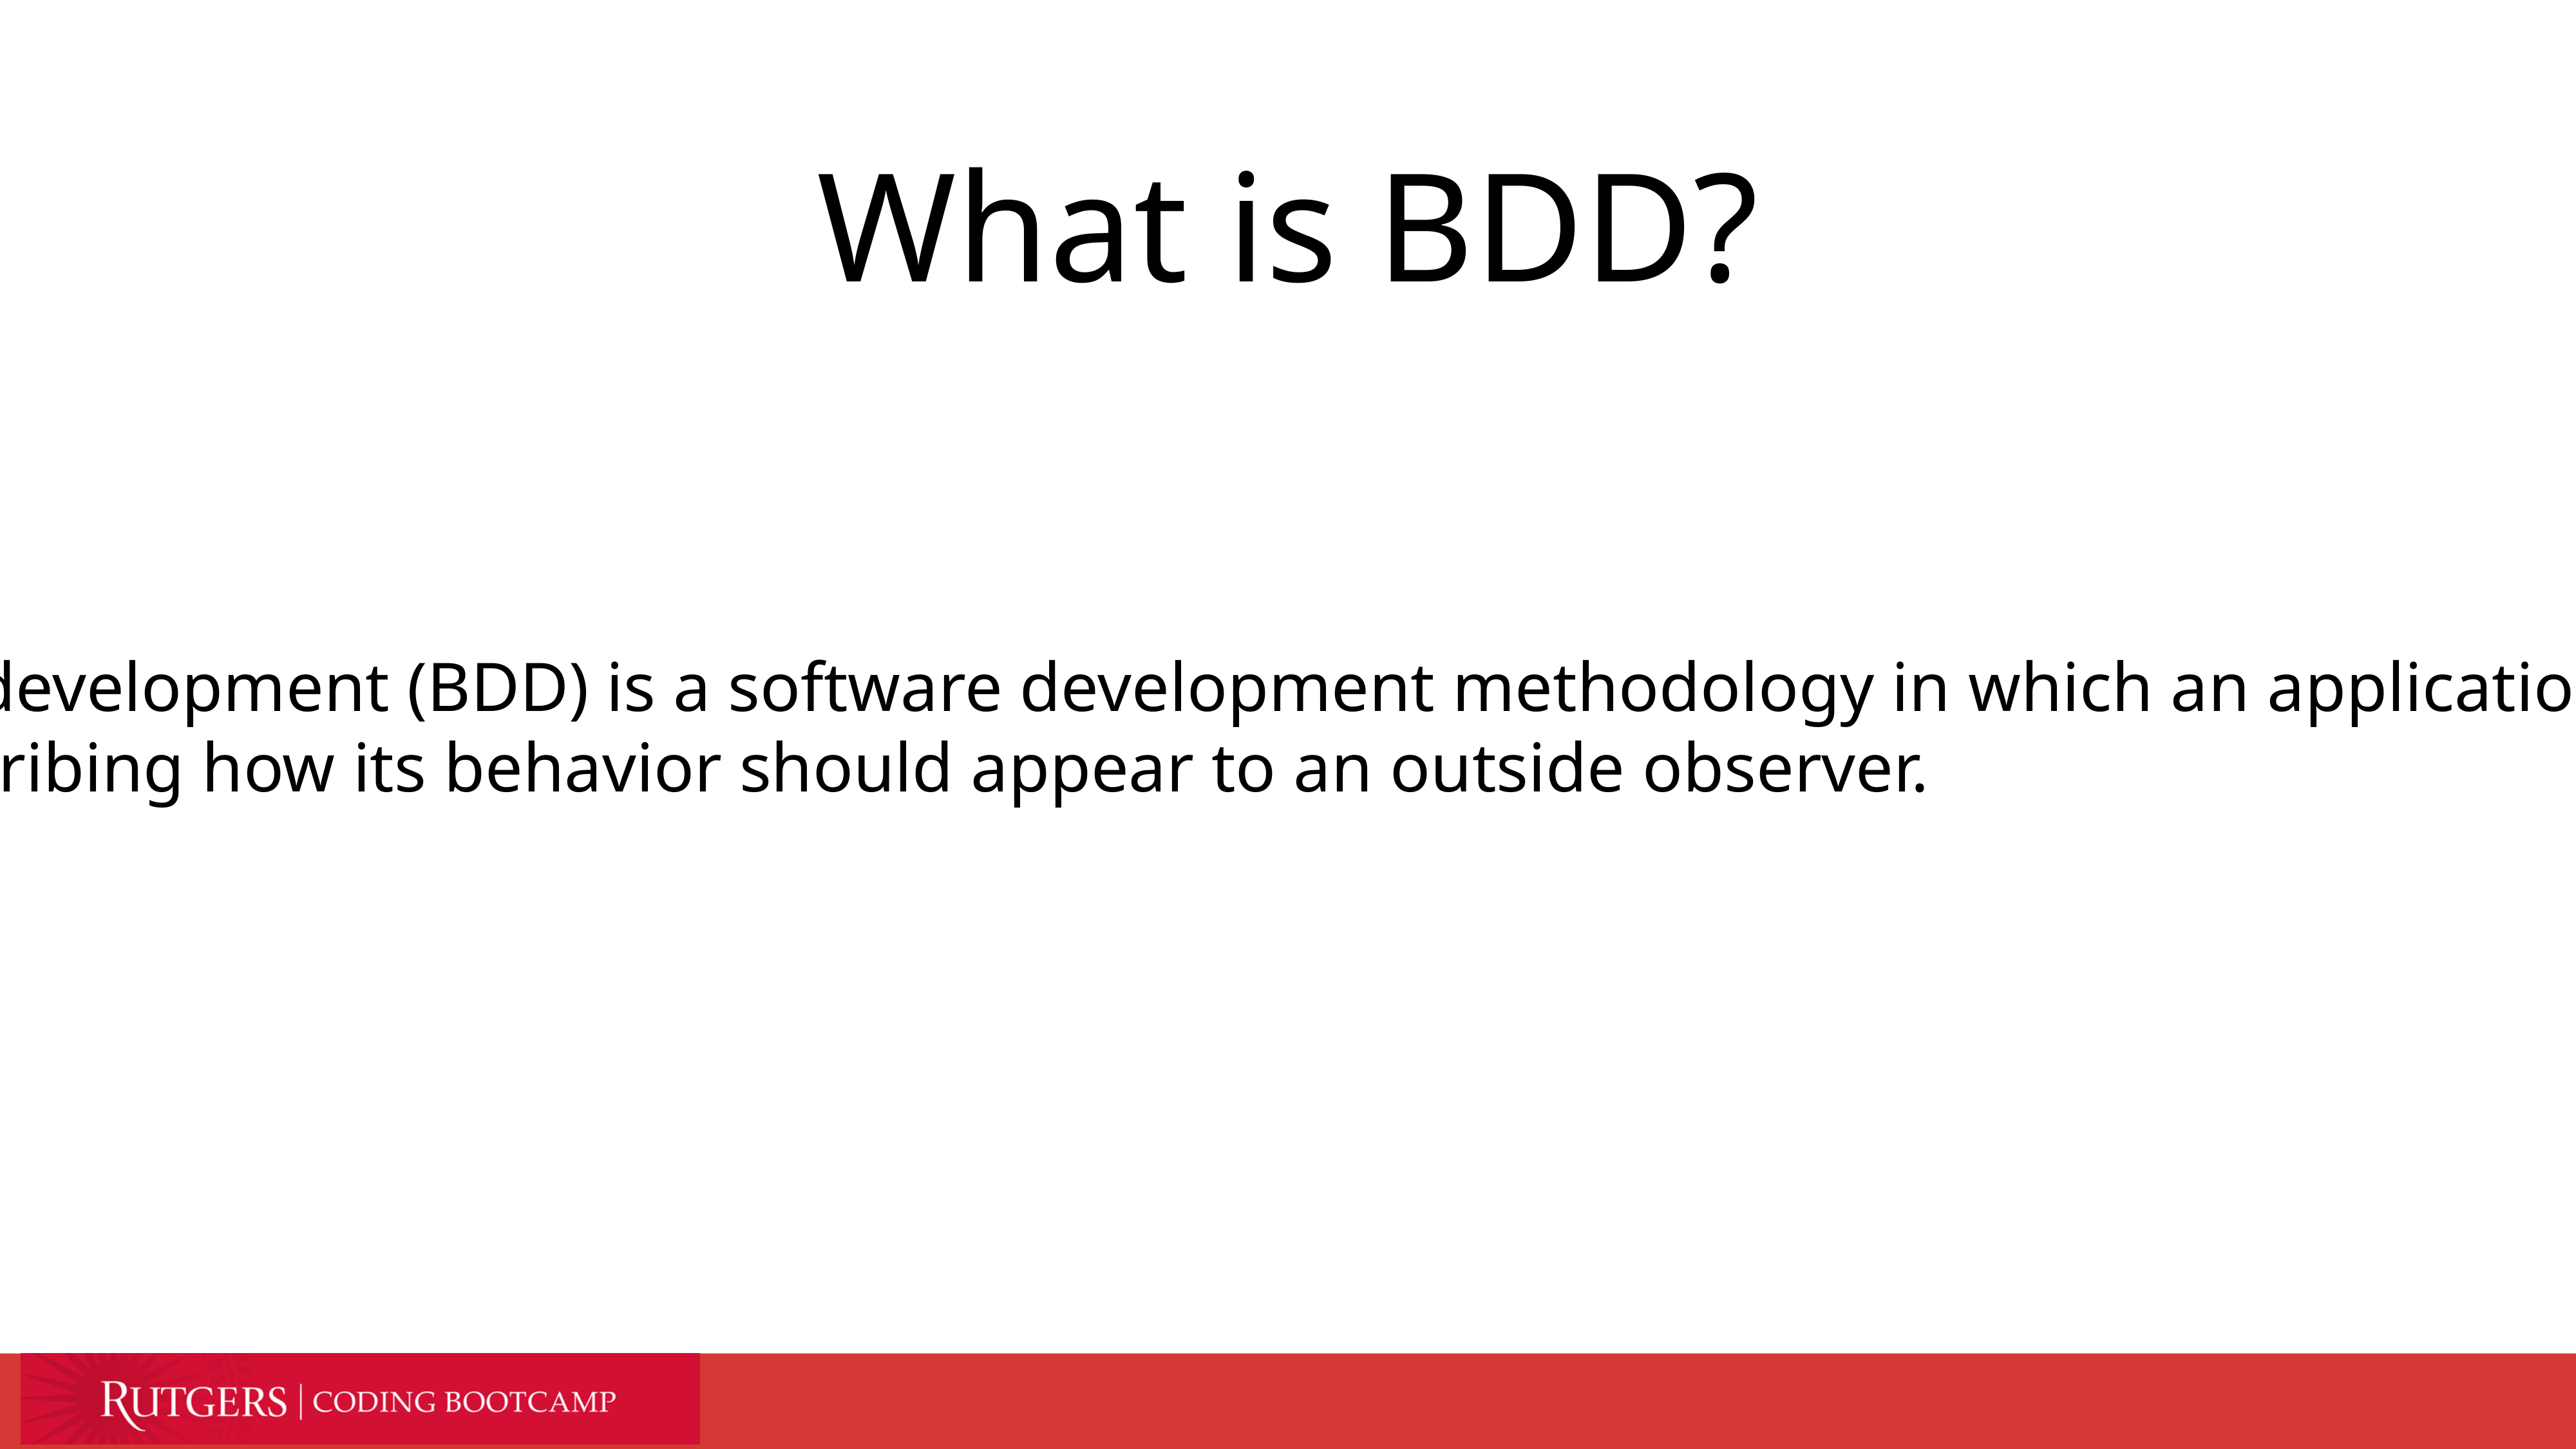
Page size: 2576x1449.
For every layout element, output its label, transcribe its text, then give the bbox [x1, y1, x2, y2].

picture [21, 1353, 700, 1444]
title What is BDD? [178, 100, 2398, 343]
text_box Behavior-driven development (BDD) is a software development methodology in which an application is specified and designed by describing how its behavior should appear to an outside observer. [0, 638, 2576, 811]
